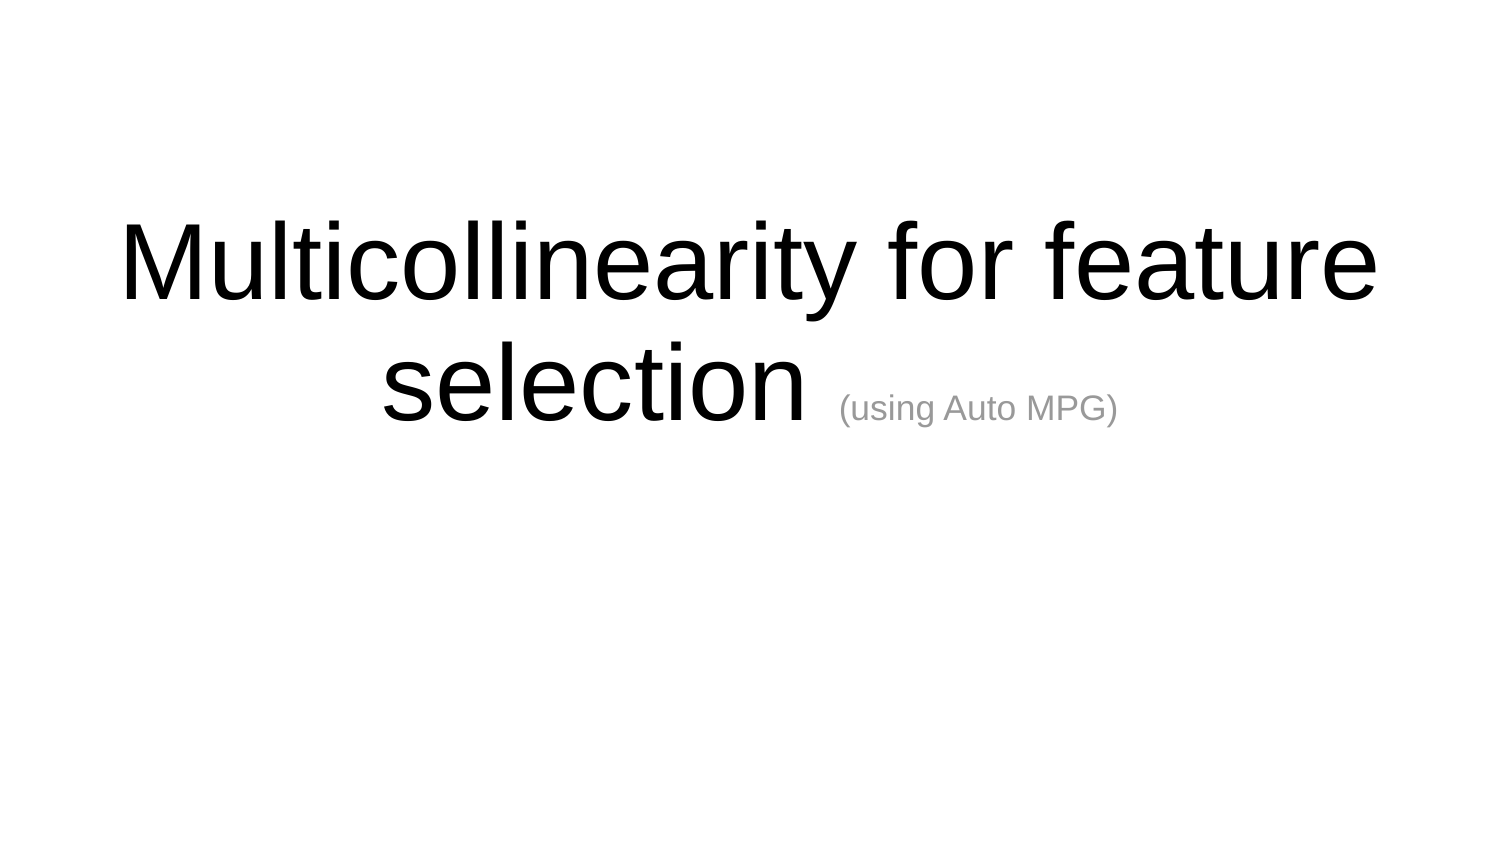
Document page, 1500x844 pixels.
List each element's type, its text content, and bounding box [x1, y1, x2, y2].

title Multicollinearity for feature selection (using Auto MPG) [51, 122, 1449, 459]
